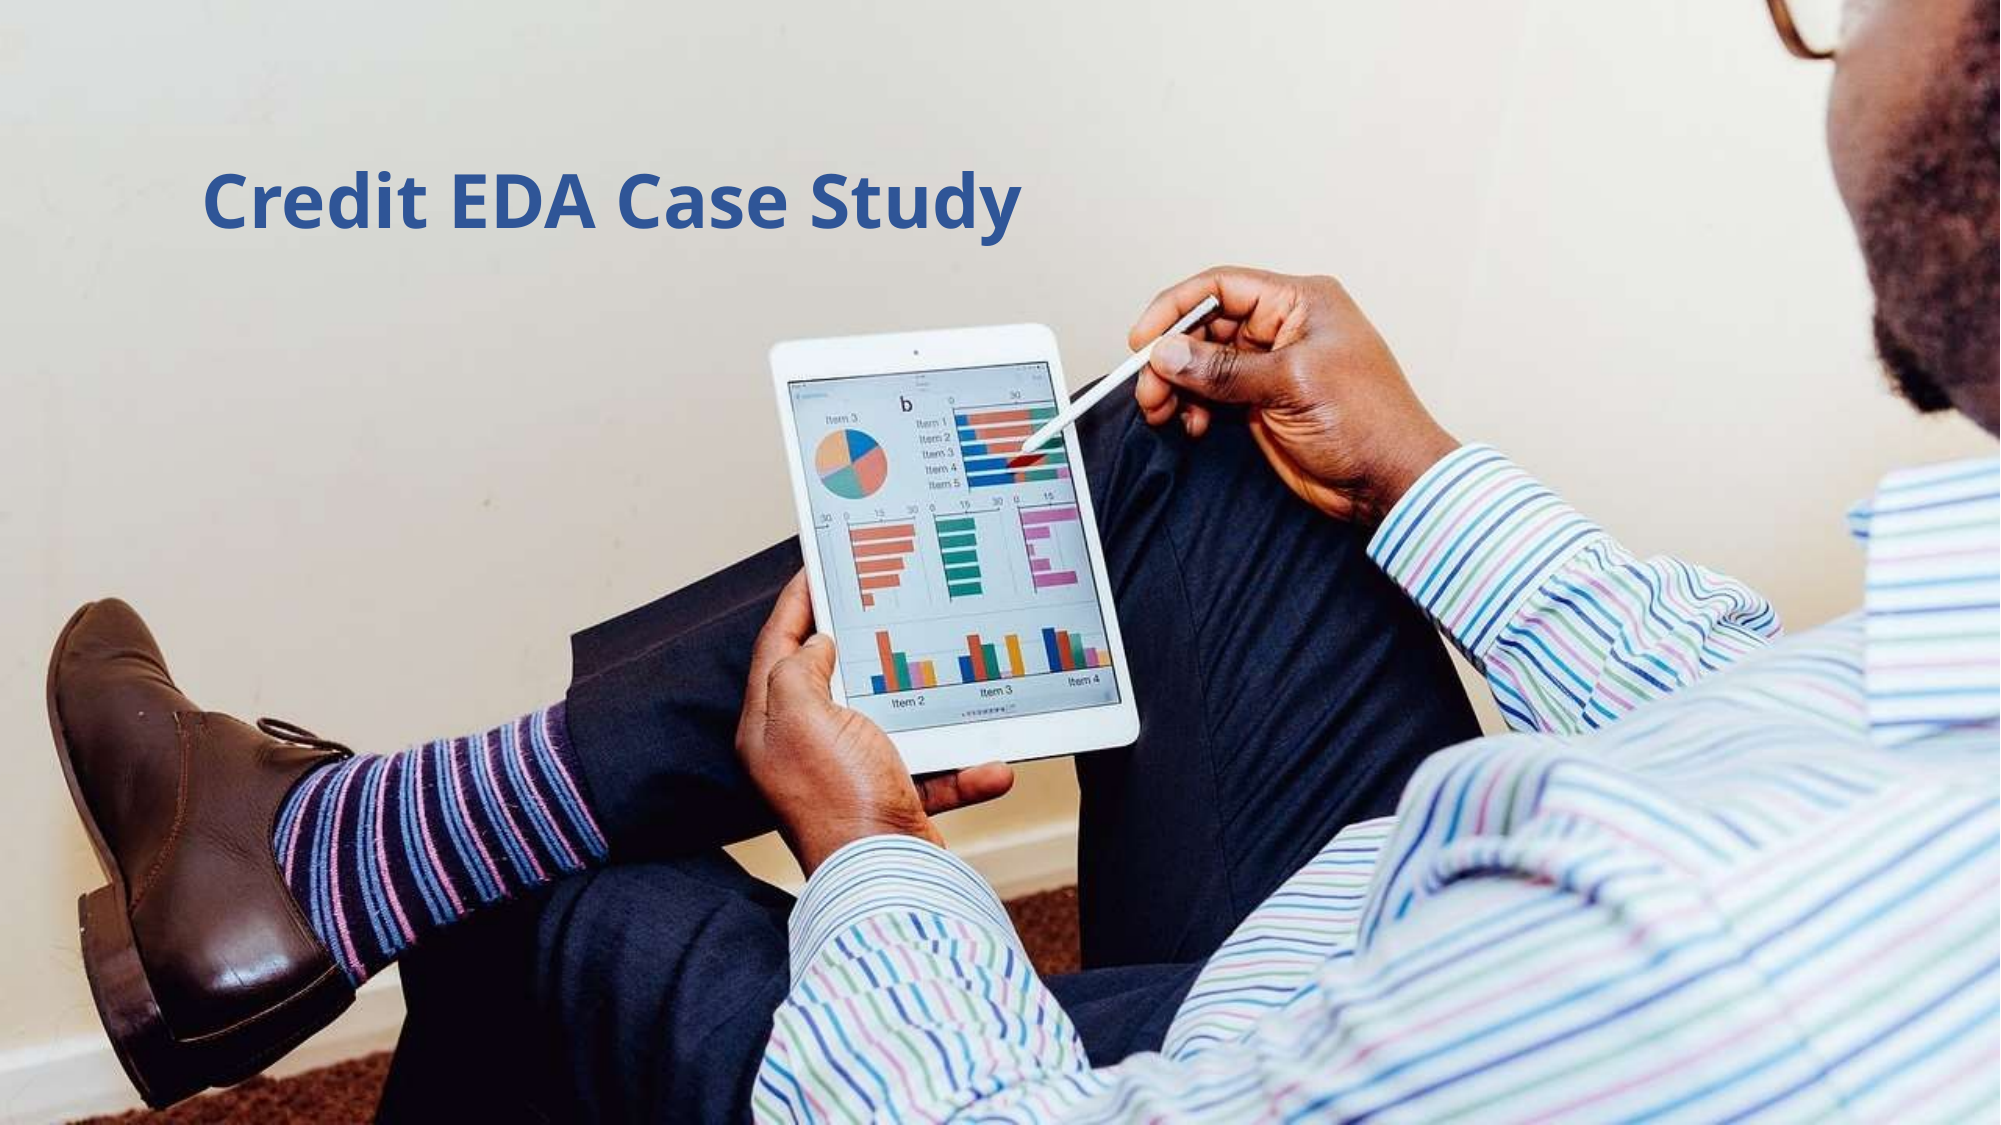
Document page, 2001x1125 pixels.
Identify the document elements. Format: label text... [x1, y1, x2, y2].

text_box Credit EDA Case Study [186, 145, 1153, 251]
text_box [0, 0, 2000, 1125]
